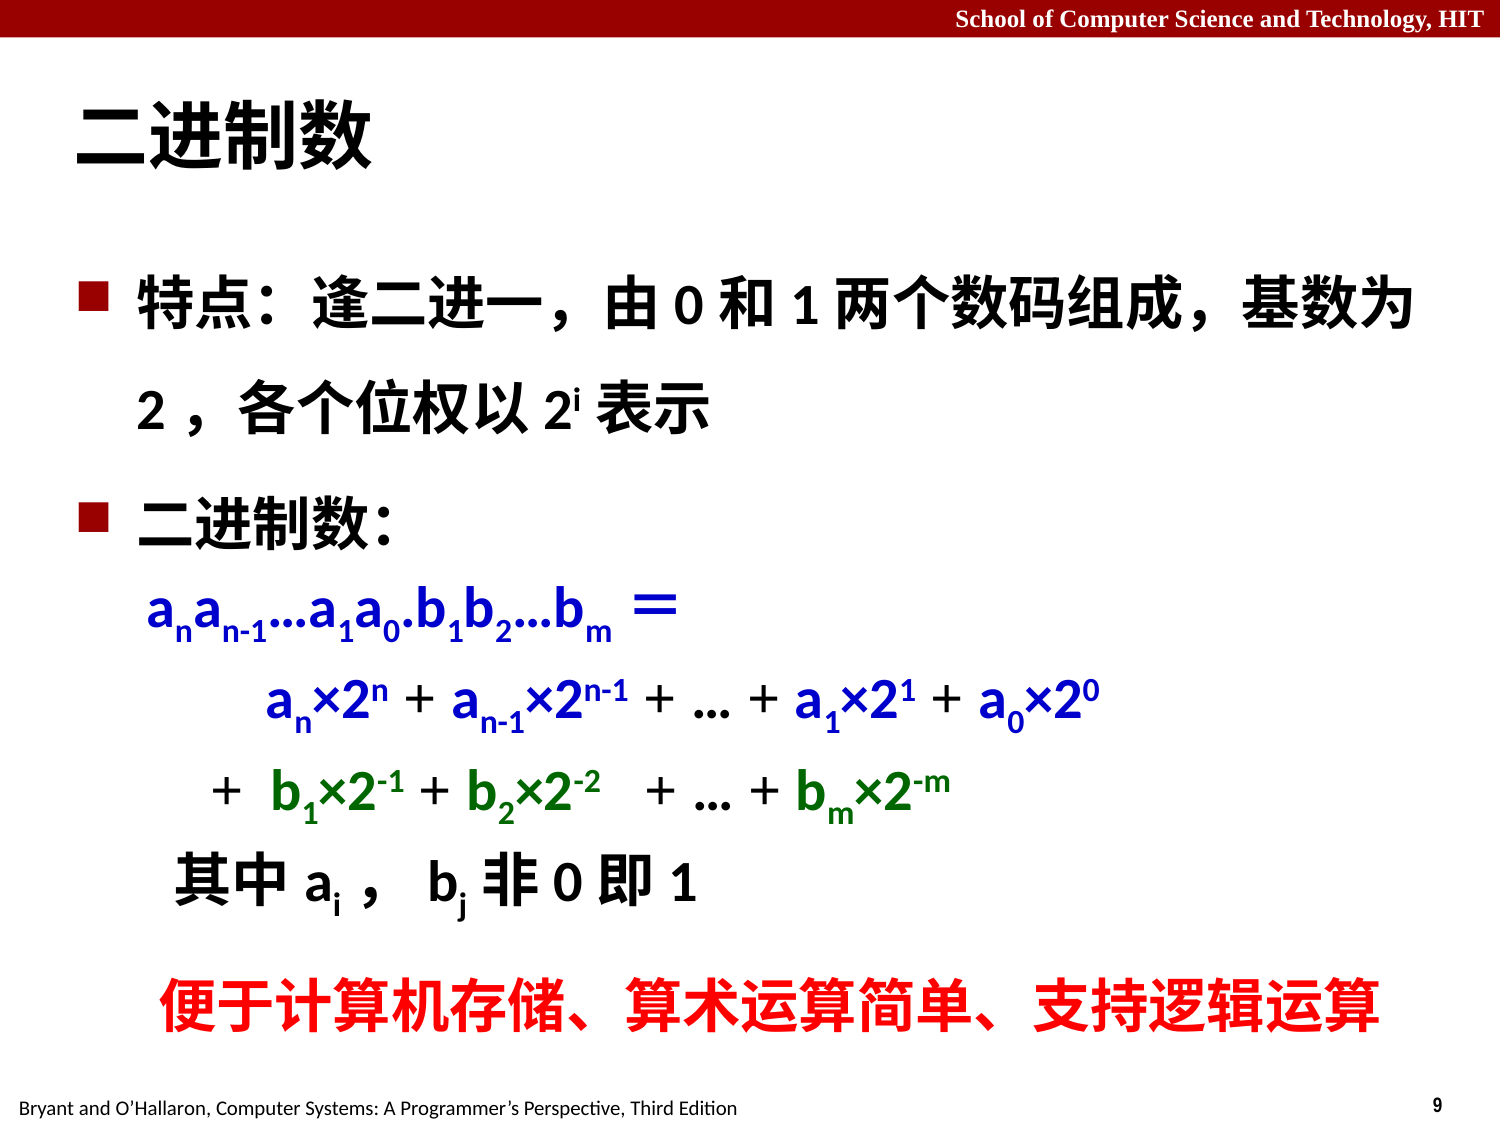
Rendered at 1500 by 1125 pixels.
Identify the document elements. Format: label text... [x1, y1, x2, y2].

title 二进制数 [58, 71, 1500, 197]
list 特点：逢二进一，由0和1两个数码组成，基数为2，各个位权以2i表示 二进制数： anan-1…a1a0.b1b2…bm＝ an×2n + an-1×2n-1 + … + a1×21 + a0×20 + b1×2-1 + b2×2-2 + … + bm×2-m 其中ai，bj非0即1 便于计算机存储、算术运算简单、支持逻辑运算 [64, 223, 1476, 1040]
